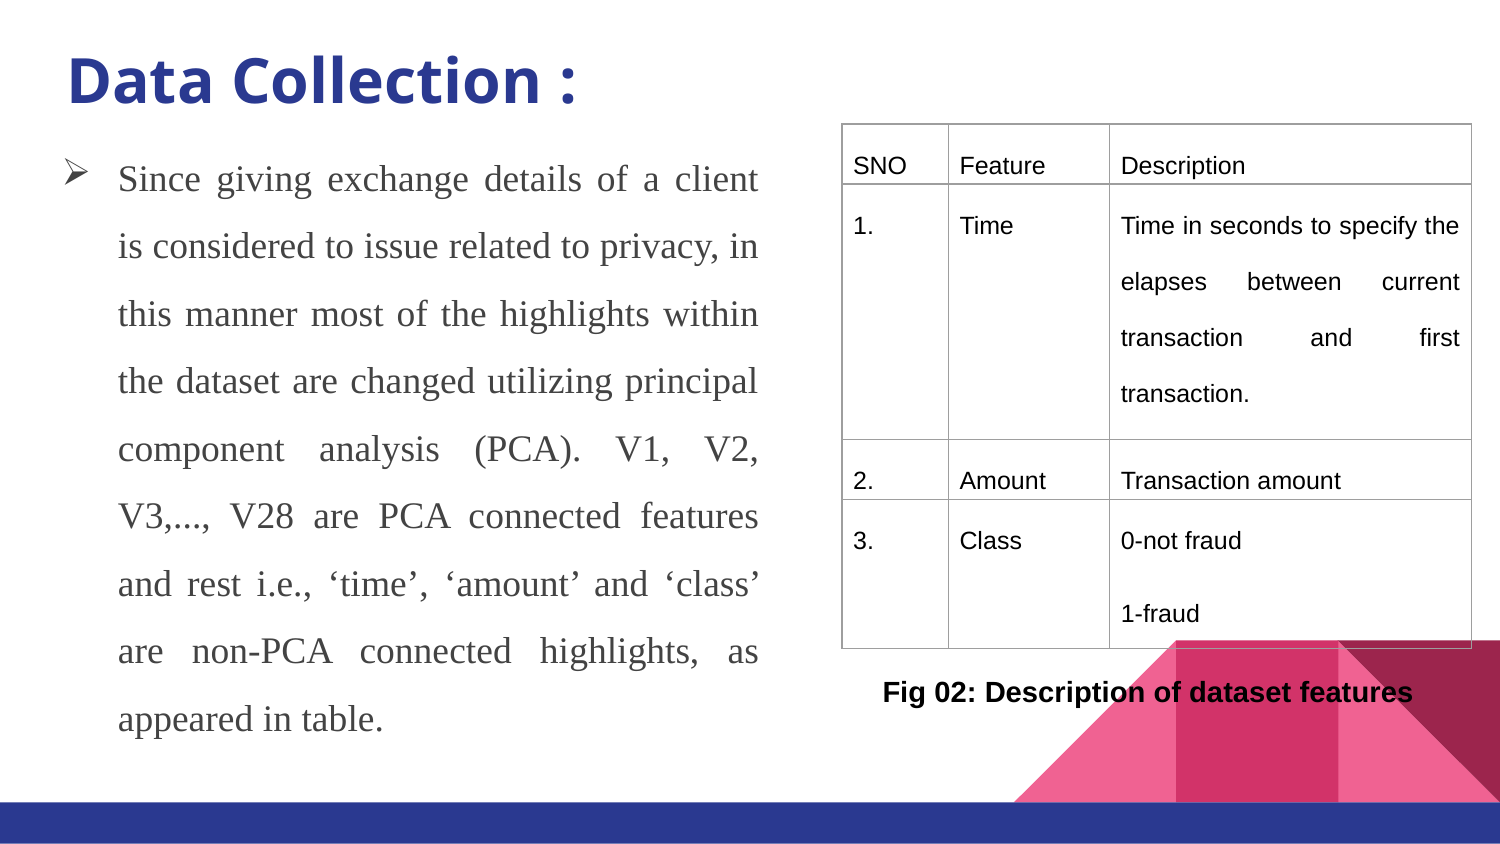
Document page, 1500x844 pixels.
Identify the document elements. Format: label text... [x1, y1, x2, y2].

table_cell 0-not fraud 1-fraud [1110, 500, 1471, 648]
table_cell Transaction amount [1110, 440, 1471, 499]
table_cell 2. [843, 440, 948, 499]
title Data Collection : [51, 26, 1449, 124]
table_cell Time in seconds to specify the elapses between current transaction and first transaction. [1110, 185, 1471, 439]
table_cell Class [949, 500, 1109, 648]
table_cell 3. [843, 500, 948, 648]
table_cell Amount [949, 440, 1109, 499]
table_header Feature [949, 125, 1109, 183]
text_box Since giving exchange details of a client is considered to issue related to privacy, in this manner most of the highlights within the dataset are changed utilizing principal component analysis (PCA). V1, V2, V3,..., V28 are PCA connected features and rest i.e., ‘time’, ‘amount’ and ‘class’ are non-PCA connected highlights, as appeared in table. [28, 123, 775, 782]
table_cell Time [949, 185, 1109, 439]
table_cell 1. [843, 185, 948, 439]
table_header SNO [843, 125, 948, 183]
table_header Description [1110, 125, 1471, 183]
text_box Fig 02: Description of dataset features [847, 665, 1449, 716]
